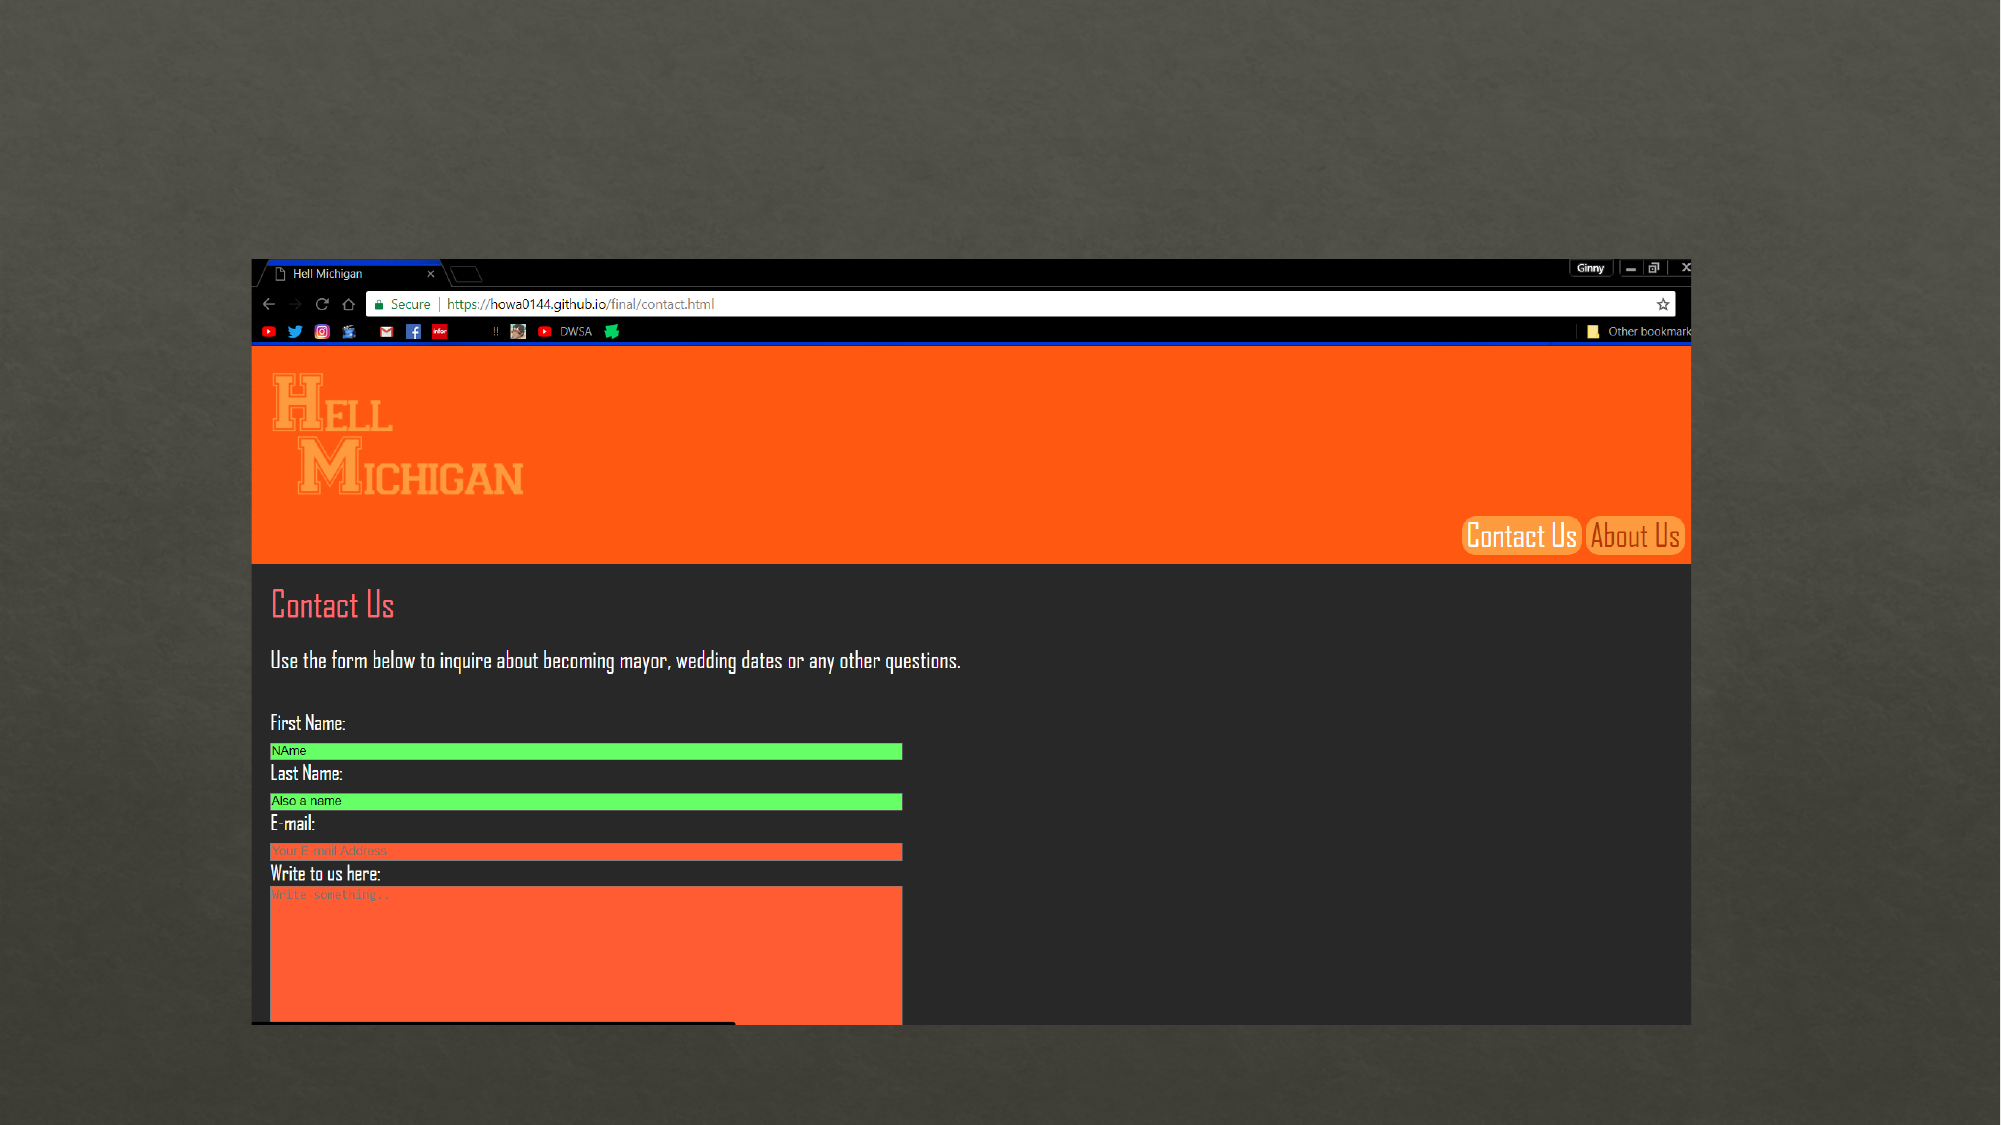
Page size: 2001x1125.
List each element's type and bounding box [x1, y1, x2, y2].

picture [251, 258, 1692, 1026]
